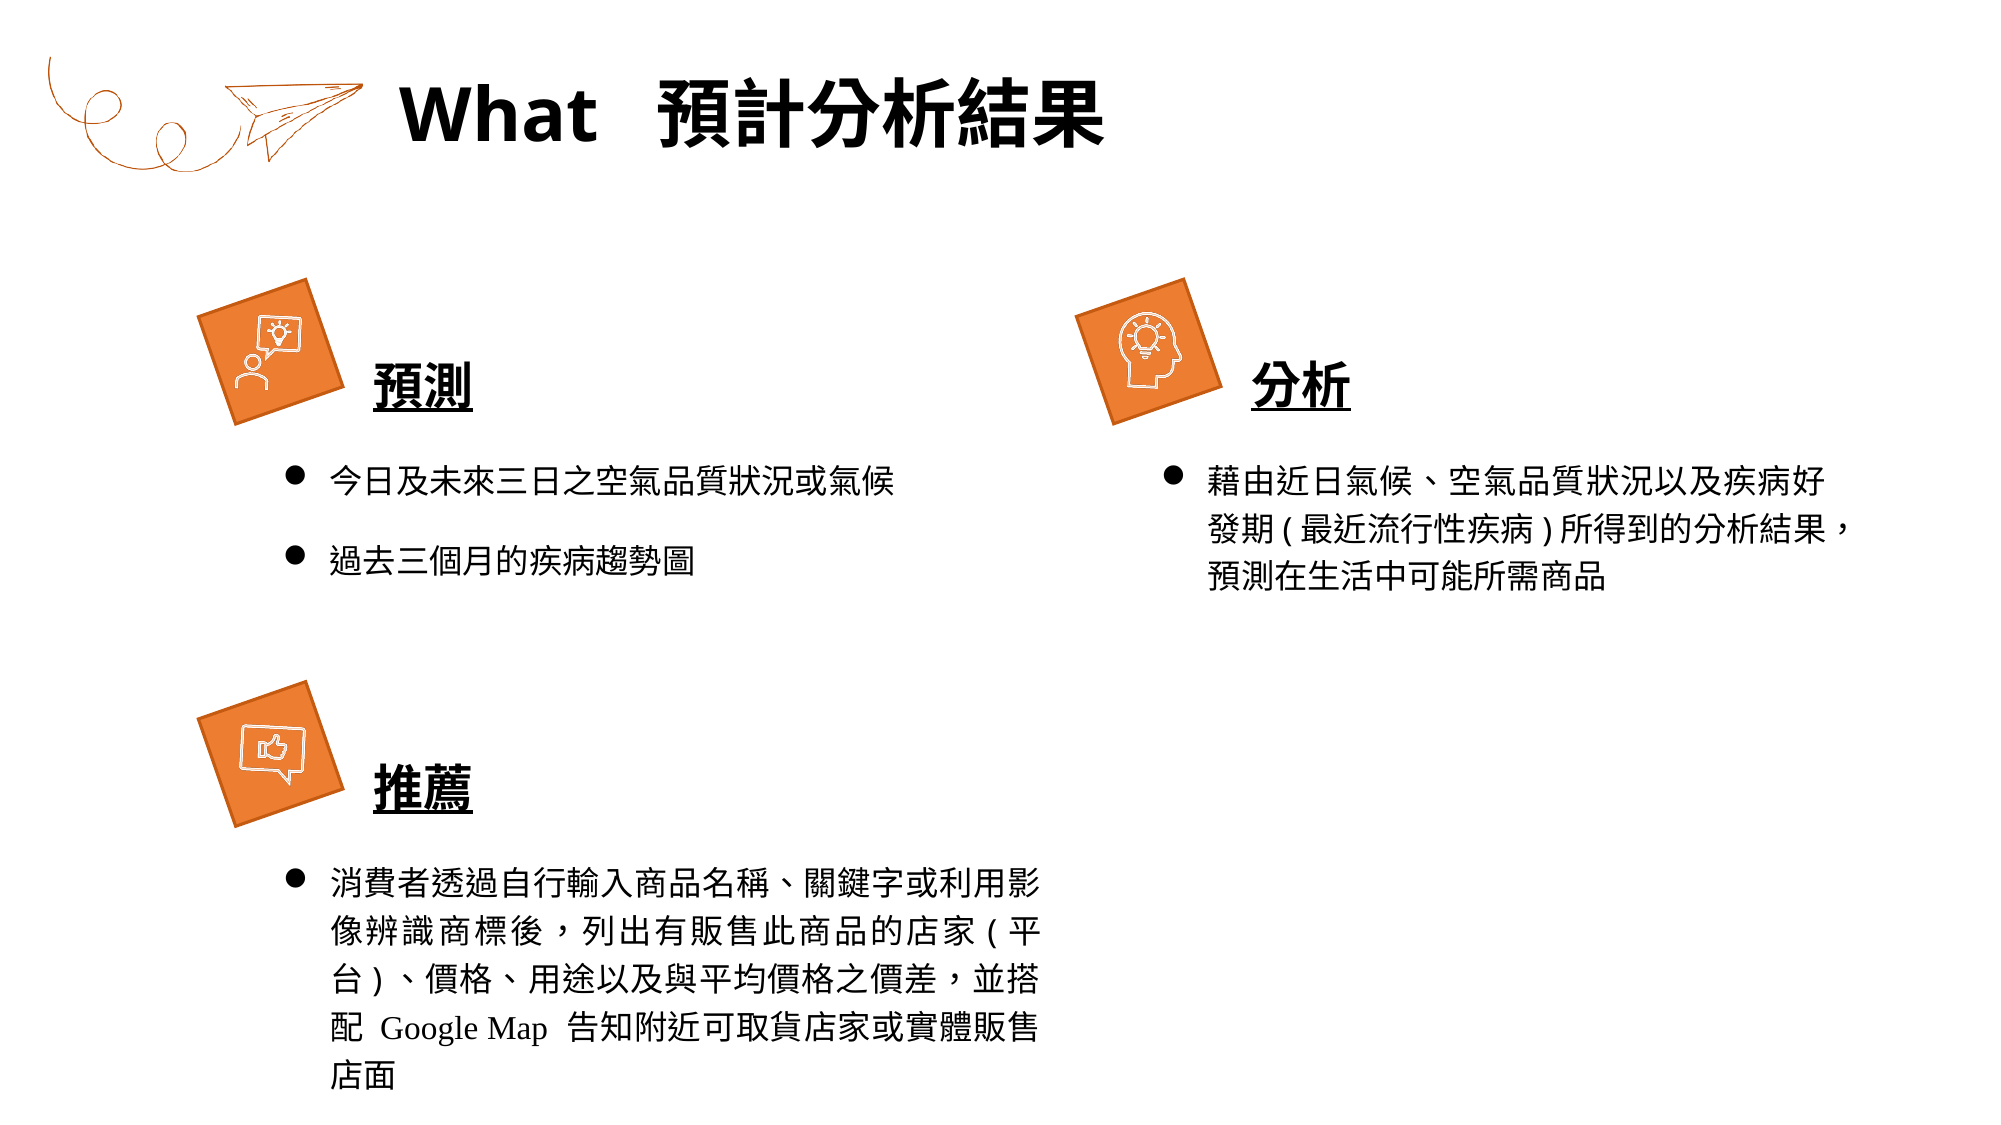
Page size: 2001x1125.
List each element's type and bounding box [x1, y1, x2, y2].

text_box [1068, 271, 1842, 601]
text_box [190, 673, 1056, 1052]
text_box [48, 56, 1121, 172]
text_box [190, 271, 964, 577]
